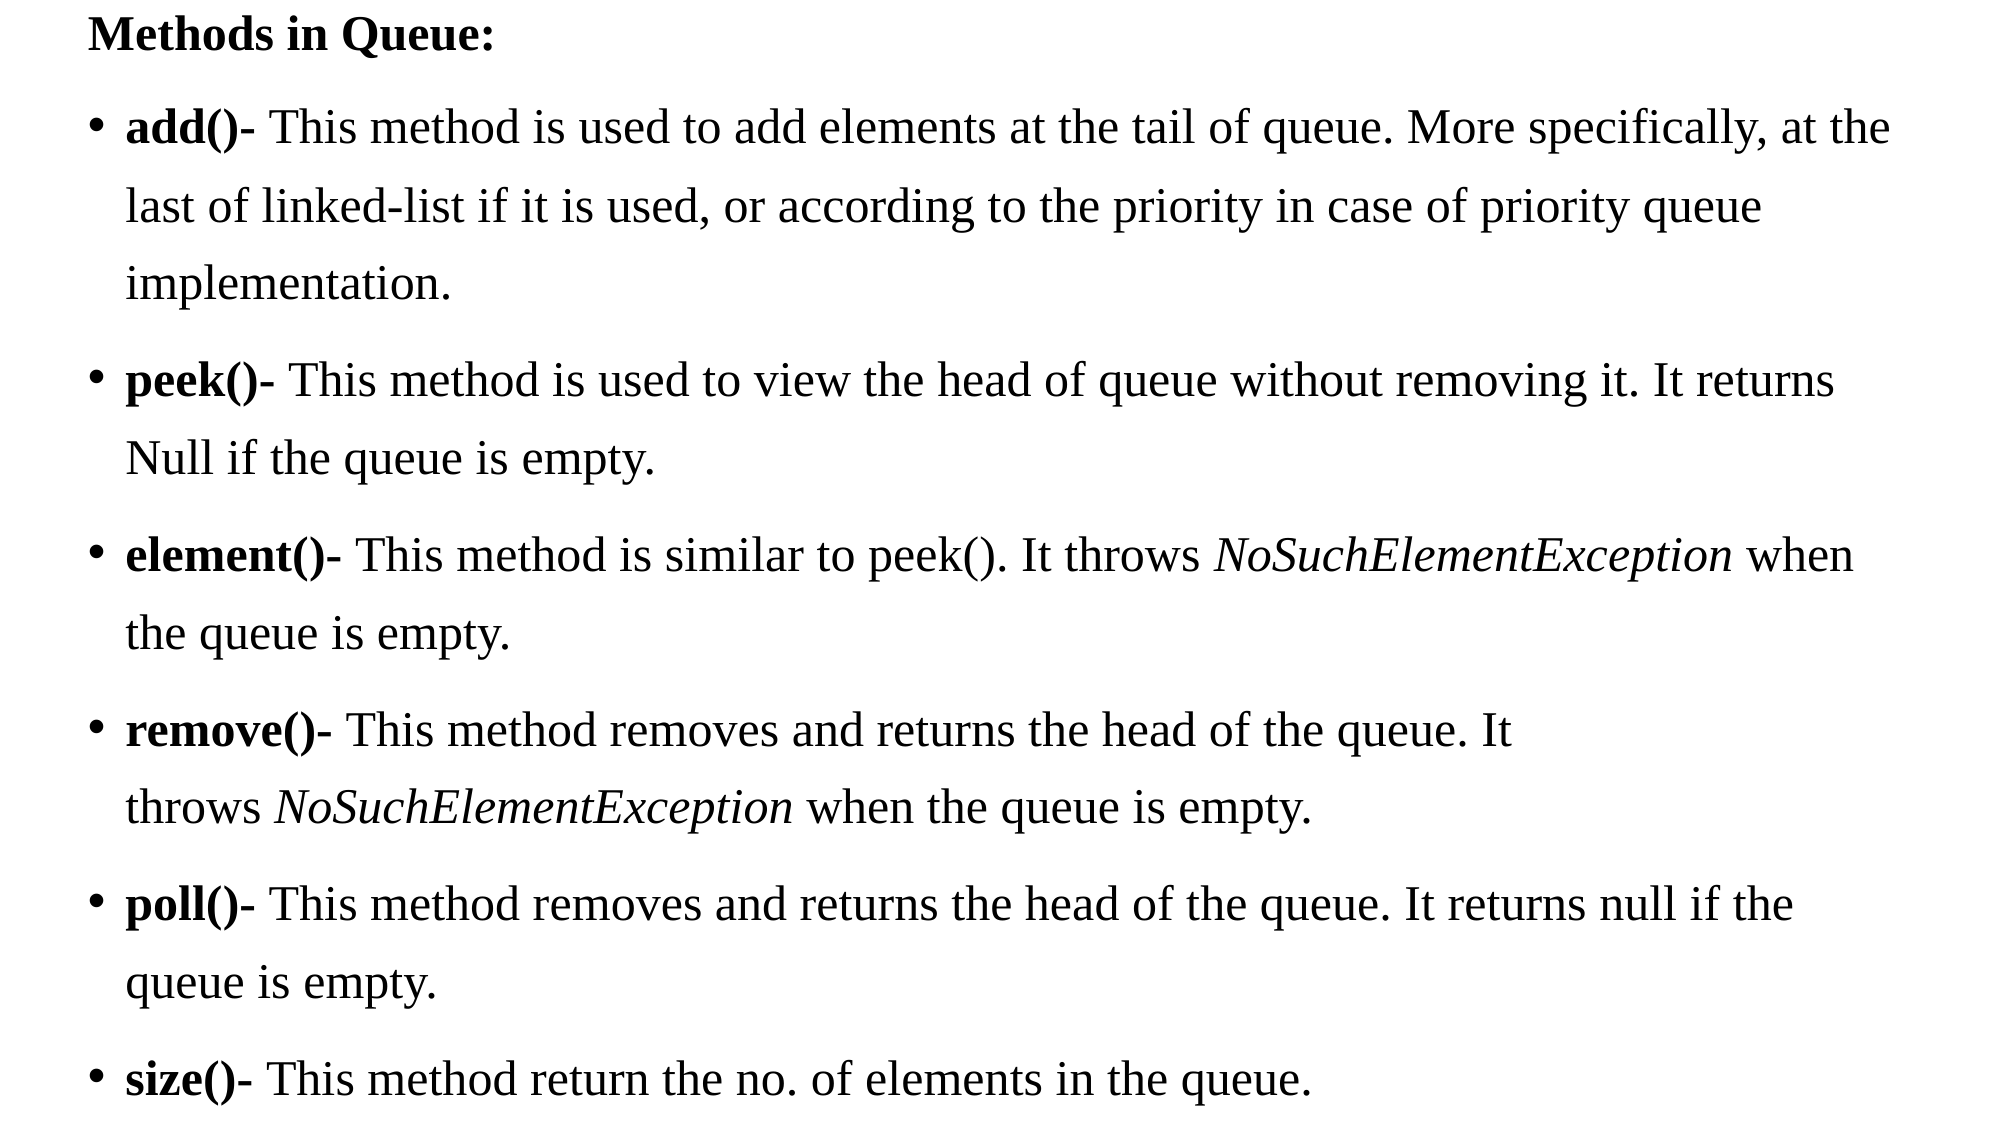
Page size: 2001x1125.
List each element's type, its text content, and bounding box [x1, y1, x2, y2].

list Methods in Queue: add()- This method is used to add elements at the tail of queue. More specifically, at the last of linked-list if it is used, or according to the priority in case of priority queue implementation. peek()- This method is used to view the head of queue without removing it. It returns Null if the queue is empty. element()- This method is similar to peek(). It throws NoSuchElementException when the queue is empty. remove()- This method removes and returns the head of the queue. It throws NoSuchElementException when the queue is empty. poll()- This method removes and returns the head of the queue. It returns null if the queue is empty. size()- This method return the no. of elements in the queue. [72, 0, 1928, 1090]
